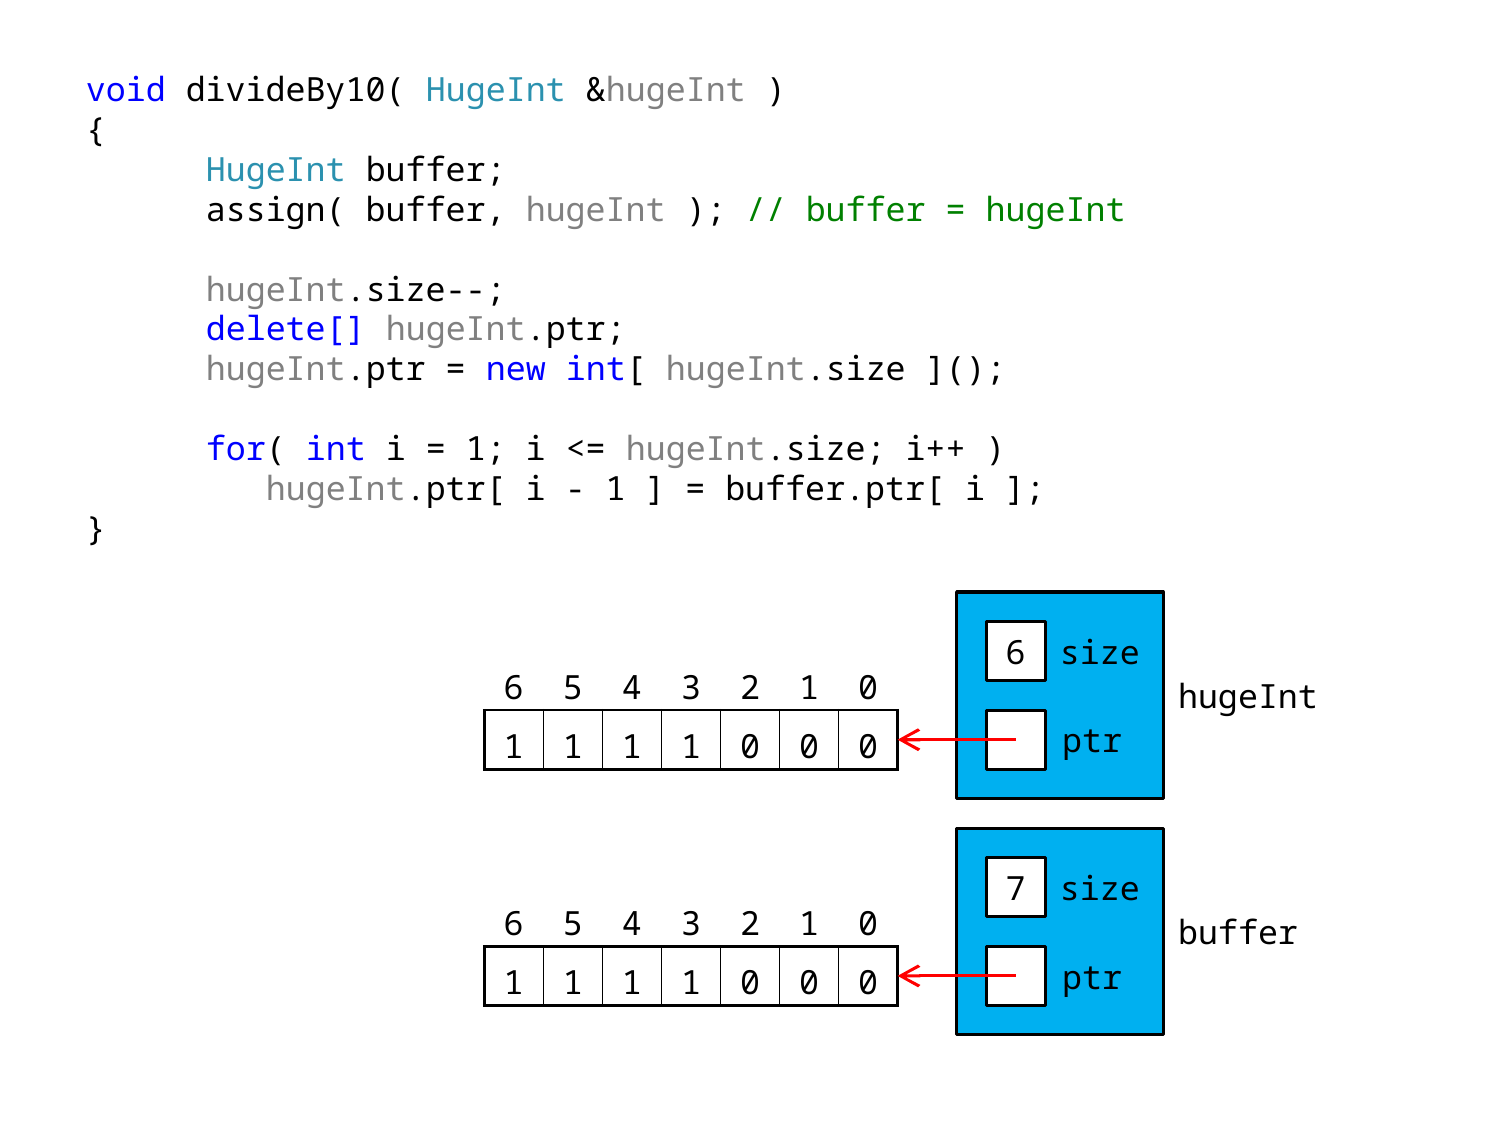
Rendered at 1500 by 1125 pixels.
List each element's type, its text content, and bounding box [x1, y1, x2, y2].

table_header 4 [602, 887, 661, 945]
text_box [955, 826, 1165, 1037]
text_box ptr [1045, 946, 1134, 1006]
list void divideBy10( HugeInt &hugeInt ) { HugeInt buffer; assign( buffer, hugeInt ); // buffer = hugeInt hugeInt.size--; delete[] hugeInt.ptr; hugeInt.ptr = new int[ hugeInt.size ](); for( int i = 1; i <= hugeInt.size; i++ ) hugeInt.ptr[ i - 1 ] = buffer.ptr[ i ]; } [70, 60, 1164, 563]
table_cell 1 [603, 711, 661, 768]
text_box [984, 944, 1047, 1007]
table_header 6 [484, 887, 543, 945]
table_cell 1 [662, 948, 720, 1004]
table_header 6 [484, 651, 543, 709]
table_header 0 [839, 651, 898, 709]
table_cell 0 [839, 711, 896, 768]
text_box hugeInt [1163, 651, 1341, 740]
table_cell 1 [486, 948, 543, 1004]
table_cell 0 [721, 711, 779, 768]
text_box size [1045, 621, 1164, 681]
text_box 7 [984, 856, 1047, 919]
table_cell 0 [839, 948, 896, 1004]
table_cell 0 [721, 948, 779, 1004]
table_cell 0 [780, 948, 838, 1004]
table_header 2 [720, 651, 780, 709]
text_box [984, 708, 1047, 771]
table_cell 1 [544, 711, 602, 768]
table_cell 1 [603, 948, 661, 1004]
table_header 5 [543, 651, 602, 709]
table_header 1 [780, 887, 839, 945]
table_cell 1 [662, 711, 720, 768]
text_box size [1045, 857, 1164, 917]
table_header 0 [839, 887, 898, 945]
table_cell 1 [544, 948, 602, 1004]
table_header 5 [543, 887, 602, 945]
table_cell 1 [486, 711, 543, 768]
text_box ptr [1045, 710, 1134, 770]
table_cell 0 [780, 711, 838, 768]
text_box [955, 590, 1165, 801]
table_header 3 [661, 651, 720, 709]
table_header 3 [661, 887, 720, 945]
table_header 2 [720, 887, 780, 945]
table_header 1 [780, 651, 839, 709]
table_header 4 [602, 651, 661, 709]
text_box 6 [984, 619, 1047, 683]
text_box buffer [1163, 887, 1311, 976]
